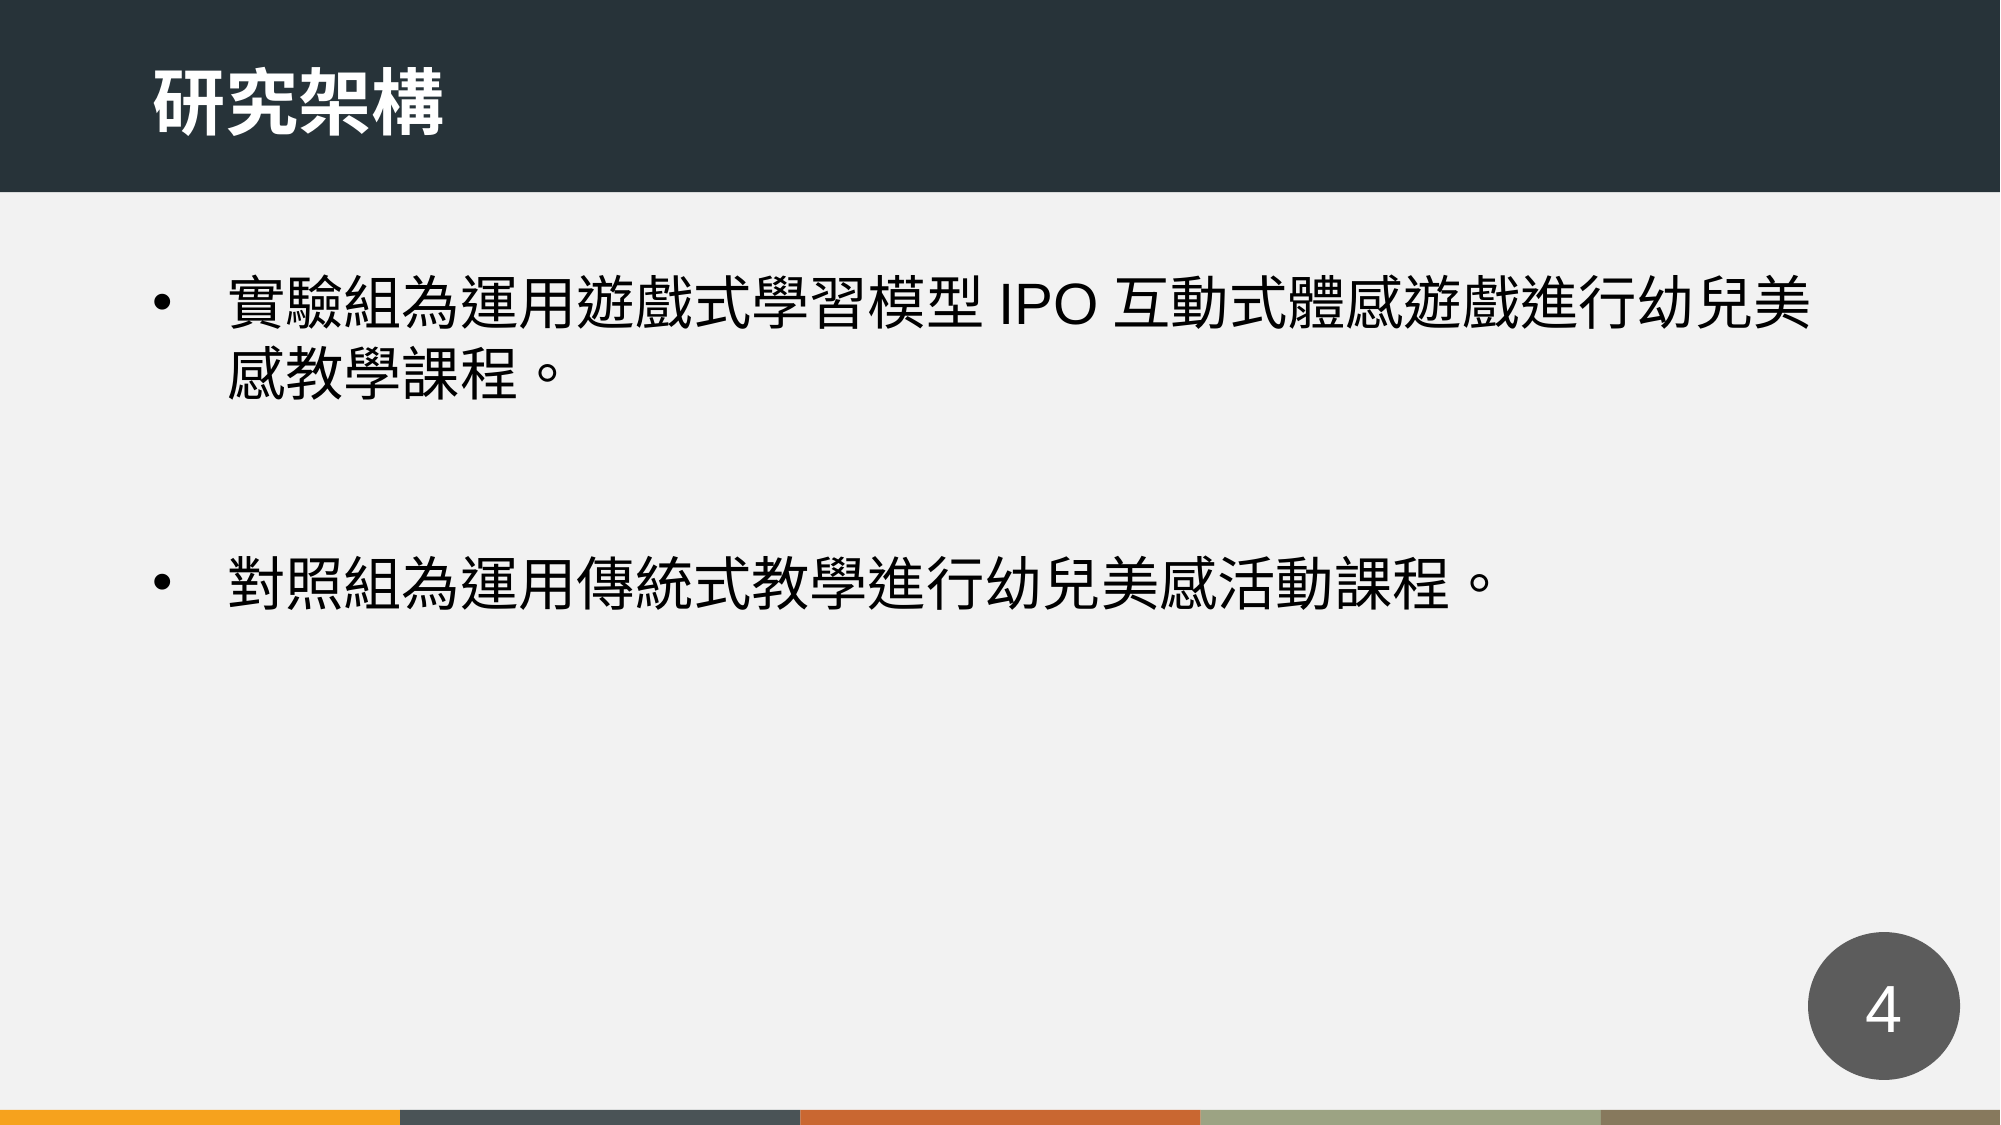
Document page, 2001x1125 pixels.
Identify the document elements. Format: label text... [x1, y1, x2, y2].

text_box 研究架構 [137, 49, 1863, 160]
text_box 實驗組為運用遊戲式學習模型IPO互動式體感遊戲進行幼兒美感教學課程。 對照組為運用傳統式教學進行幼兒美感活動課程。 [137, 259, 1881, 694]
slide_number 4 [1808, 932, 1961, 1080]
